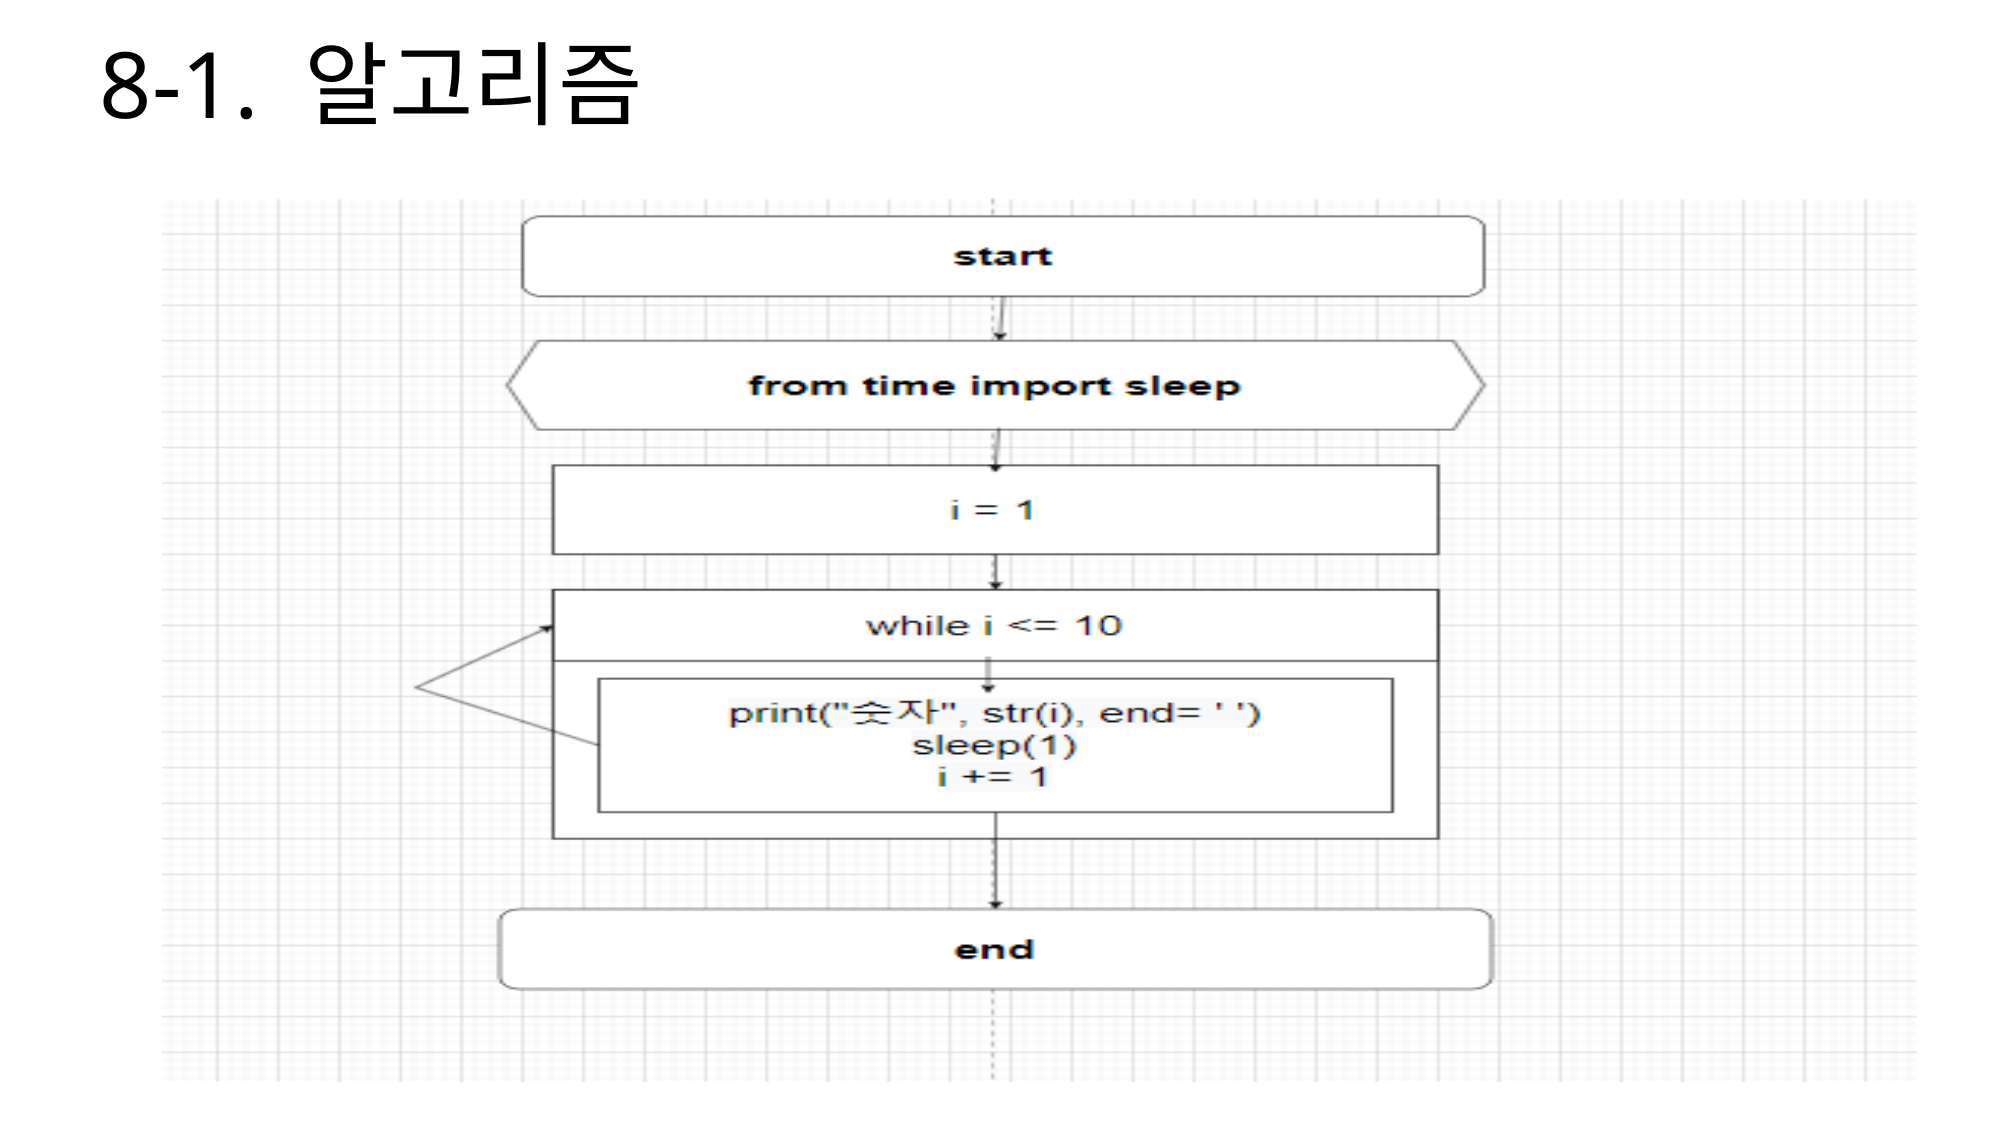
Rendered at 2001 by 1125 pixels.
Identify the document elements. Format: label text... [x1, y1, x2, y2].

title 8-1. 알고리즘 [85, 21, 1748, 158]
picture [162, 198, 1917, 1082]
